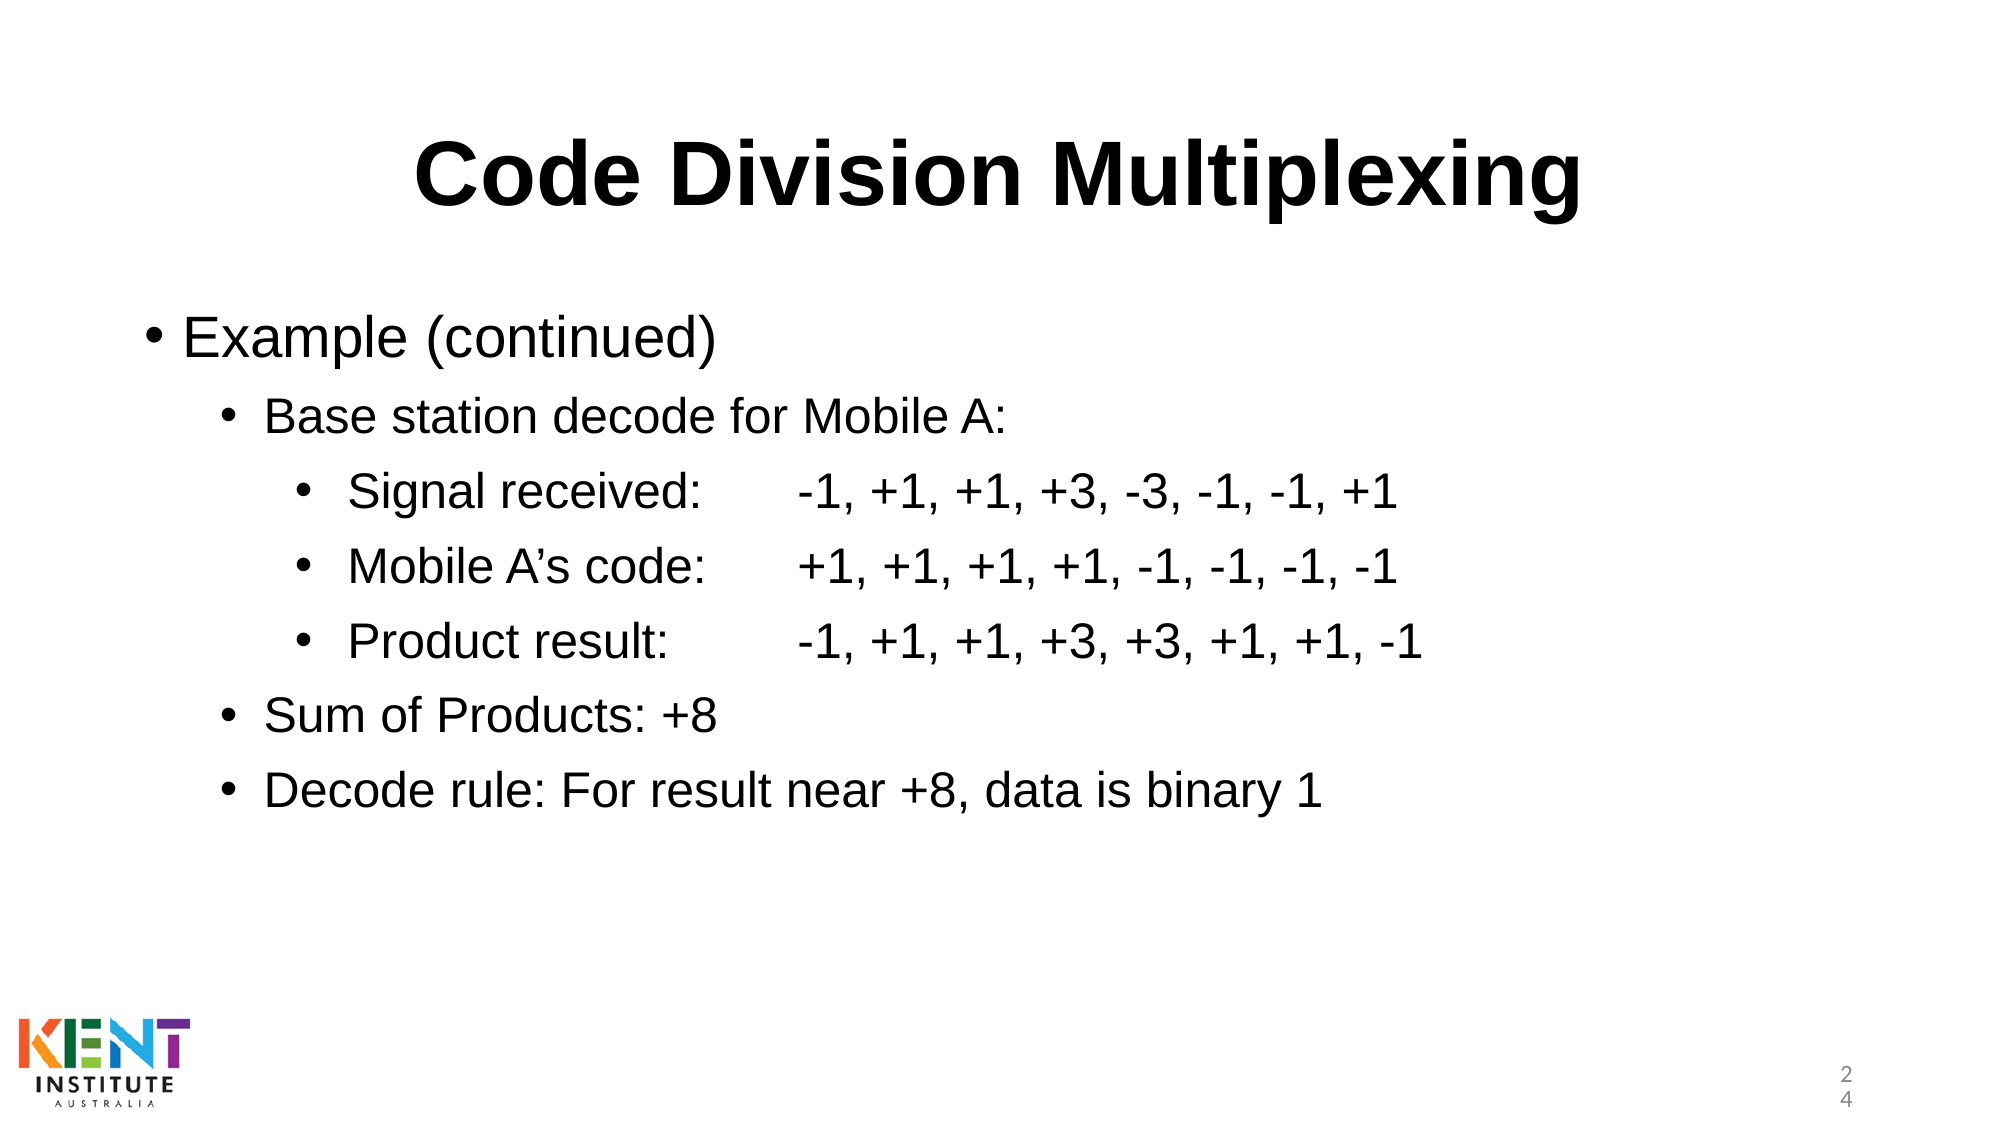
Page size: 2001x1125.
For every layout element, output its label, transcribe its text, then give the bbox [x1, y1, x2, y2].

picture [0, 1000, 208, 1125]
slide_number 24 [1832, 1050, 1863, 1096]
list Example (continued) Base station decode for Mobile A: Signal received: -1, +1, +1, +3, -3, -1, -1, +1 Mobile A’s code: +1, +1, +1, +1, -1, -1, -1, -1 Product result: -1, +1, +1, +3, +3, +1, +1, -1 Sum of Products: +8 Decode rule: For result near +8, data is binary 1 [136, 298, 1863, 1014]
title Code Division Multiplexing [136, 59, 1863, 278]
